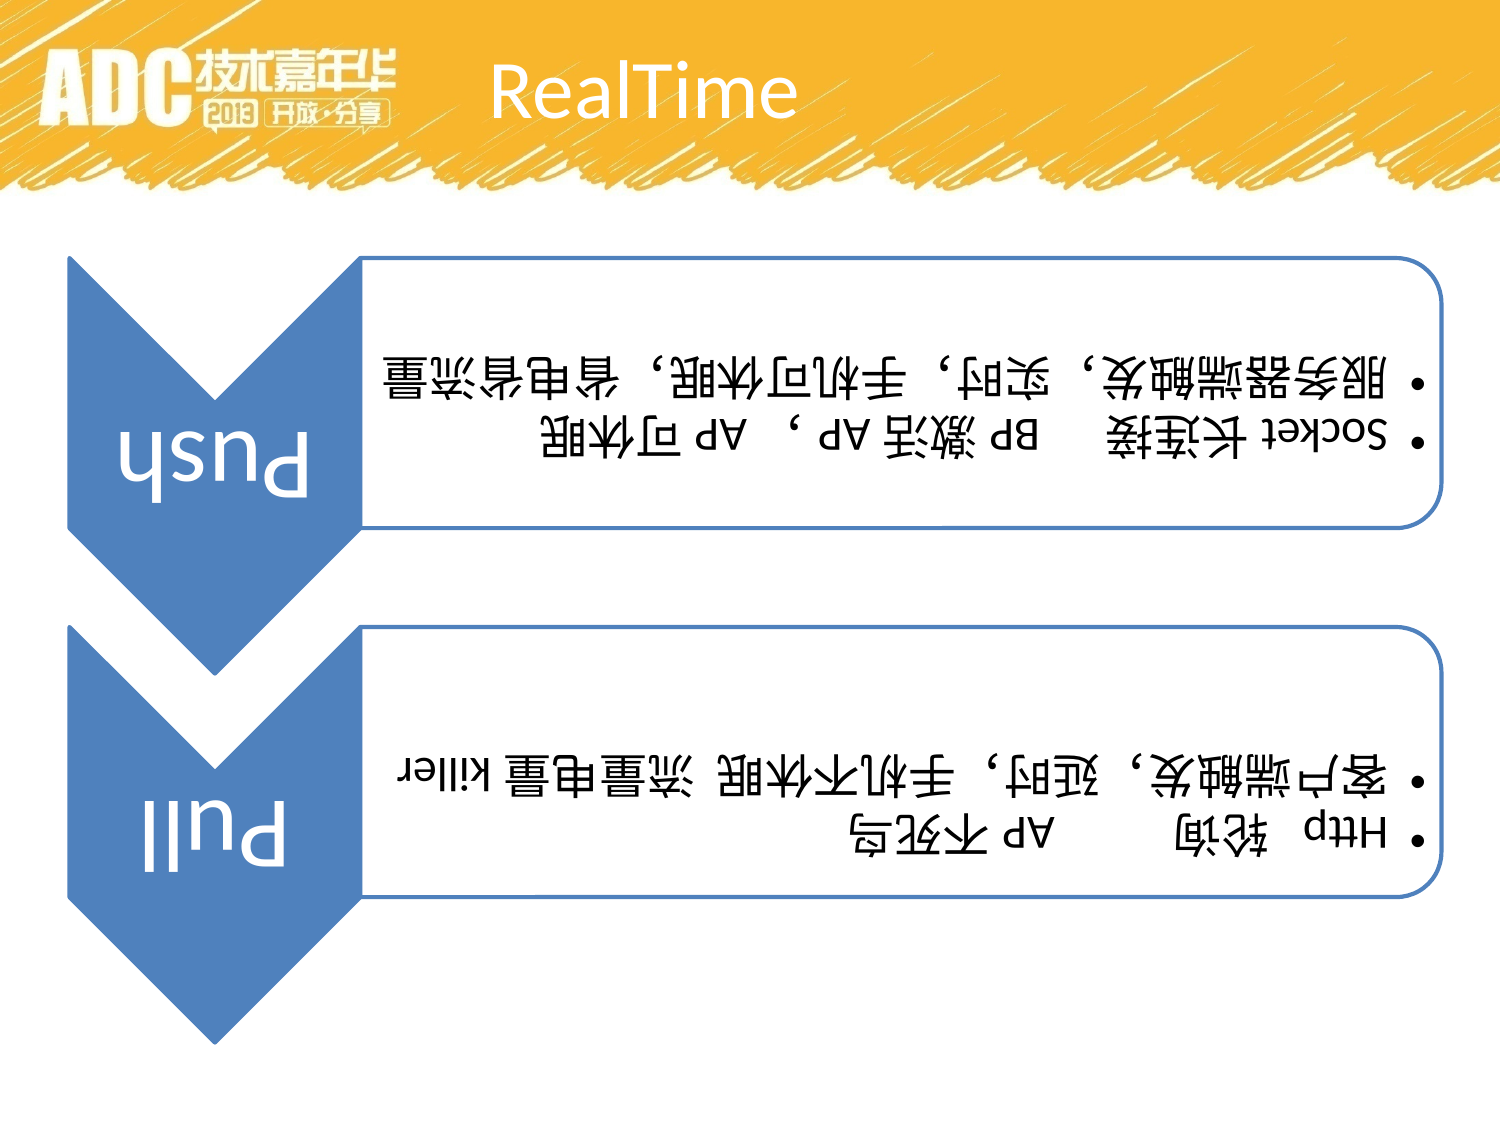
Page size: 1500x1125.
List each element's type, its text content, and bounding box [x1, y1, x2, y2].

text_box RealTime [480, 30, 1500, 139]
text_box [69, 257, 1442, 1044]
picture [0, 0, 1500, 1125]
